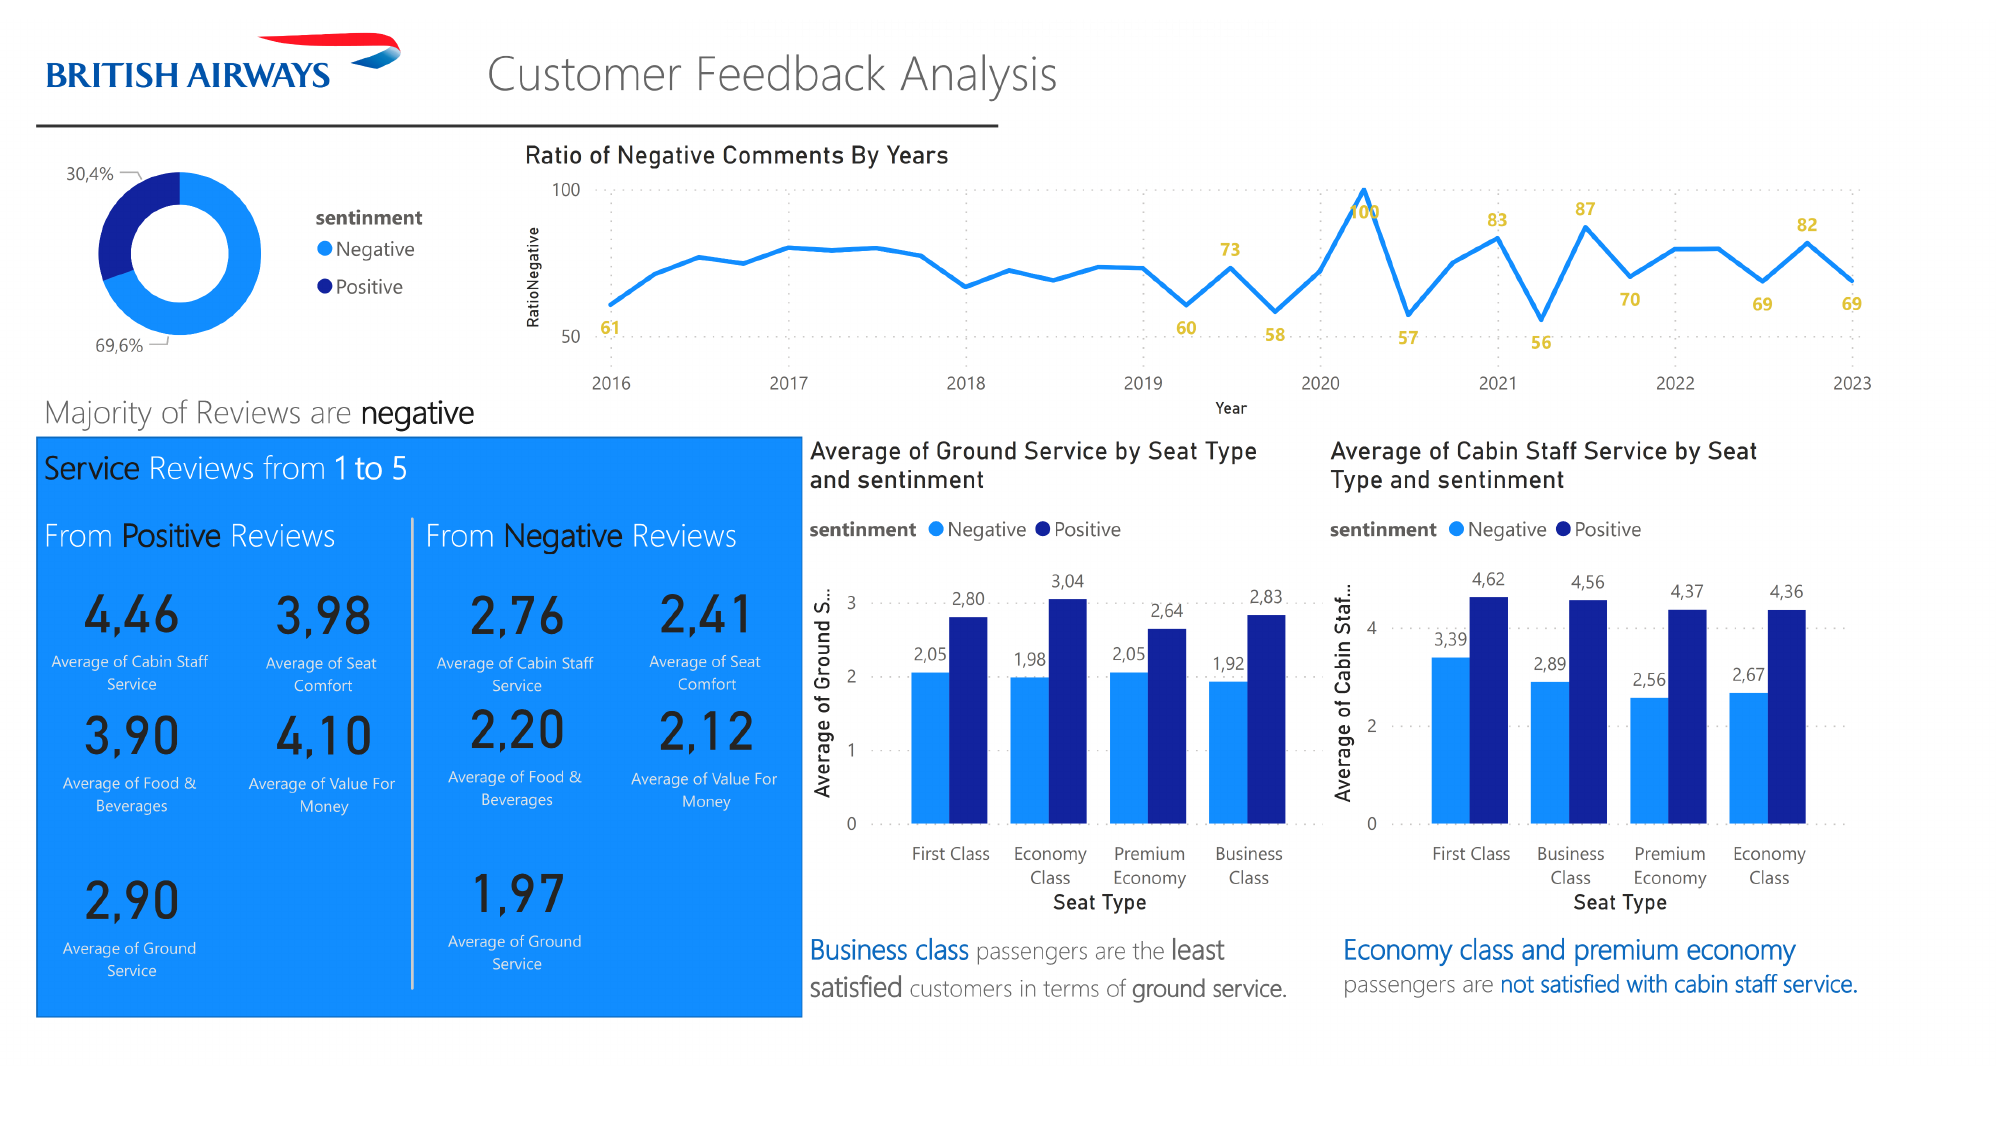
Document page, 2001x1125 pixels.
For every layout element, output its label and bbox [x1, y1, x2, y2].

list [0, 19, 1996, 1066]
